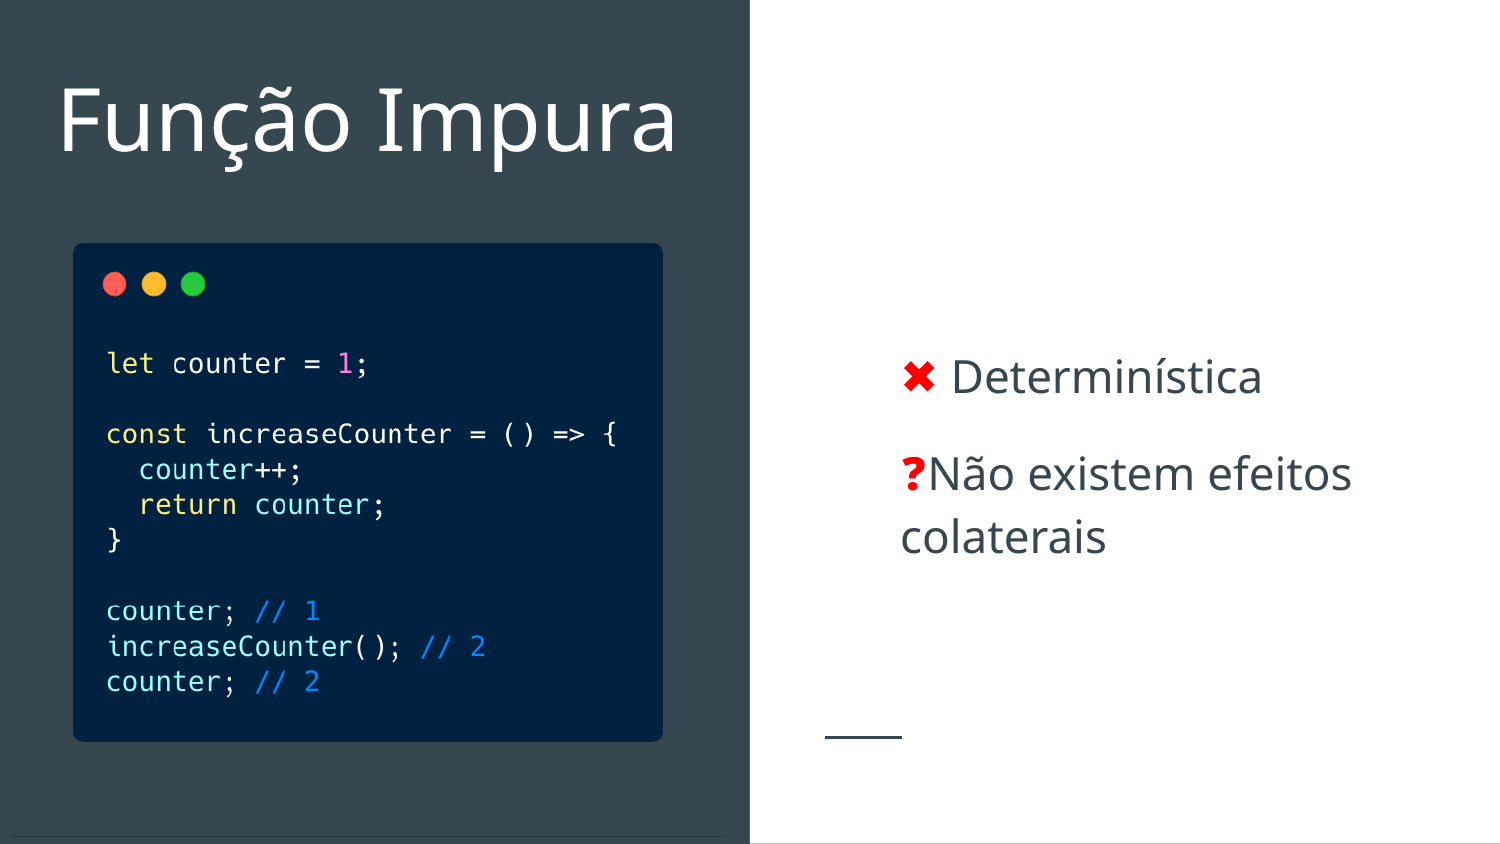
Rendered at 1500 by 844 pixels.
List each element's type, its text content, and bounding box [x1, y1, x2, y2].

list ✖ Determinística ❓Não existem efeitos colaterais [810, 147, 1440, 755]
picture [10, 147, 725, 837]
title Função Impura [36, 32, 700, 146]
